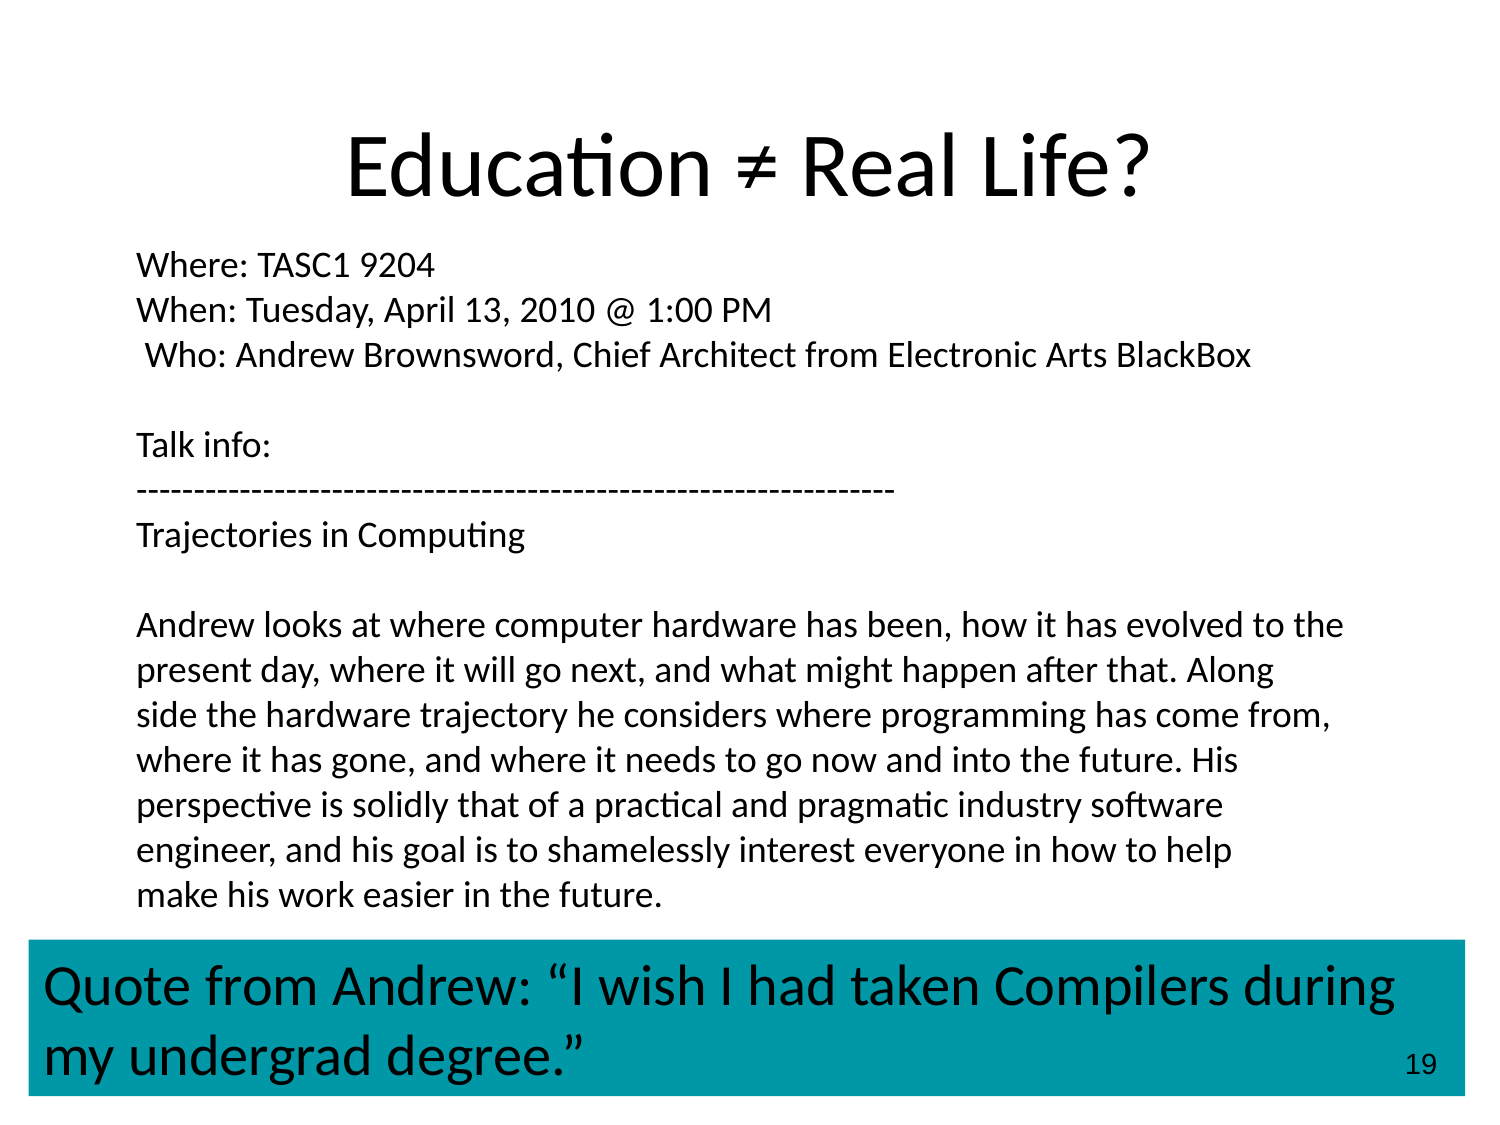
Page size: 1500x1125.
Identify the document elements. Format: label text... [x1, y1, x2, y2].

slide_number 19 [1389, 1019, 1480, 1106]
text_box Quote from Andrew: “I wish I had taken Compilers during my undergrad degree.” [28, 939, 1466, 1097]
title Education ≠ Real Life? [51, 97, 1449, 223]
text_box Where: TASC1 9204 When: Tuesday, April 13, 2010 @ 1:00 PM Who: Andrew Brownsword, Chief Architect from Electronic Arts BlackBox Talk info: ------------------------------------------------------------------ Trajectories in Computing Andrew looks at where computer hardware has been, how it has evolved to the present day, where it will go next, and what might happen after that. Along side the hardware trajectory he considers where programming has come from, where it has gone, and where it needs to go now and into the future. His perspective is solidly that of a practical and pragmatic industry software engineer, and his goal is to shamelessly interest everyone in how to help make his work easier in the future. [121, 232, 1372, 939]
